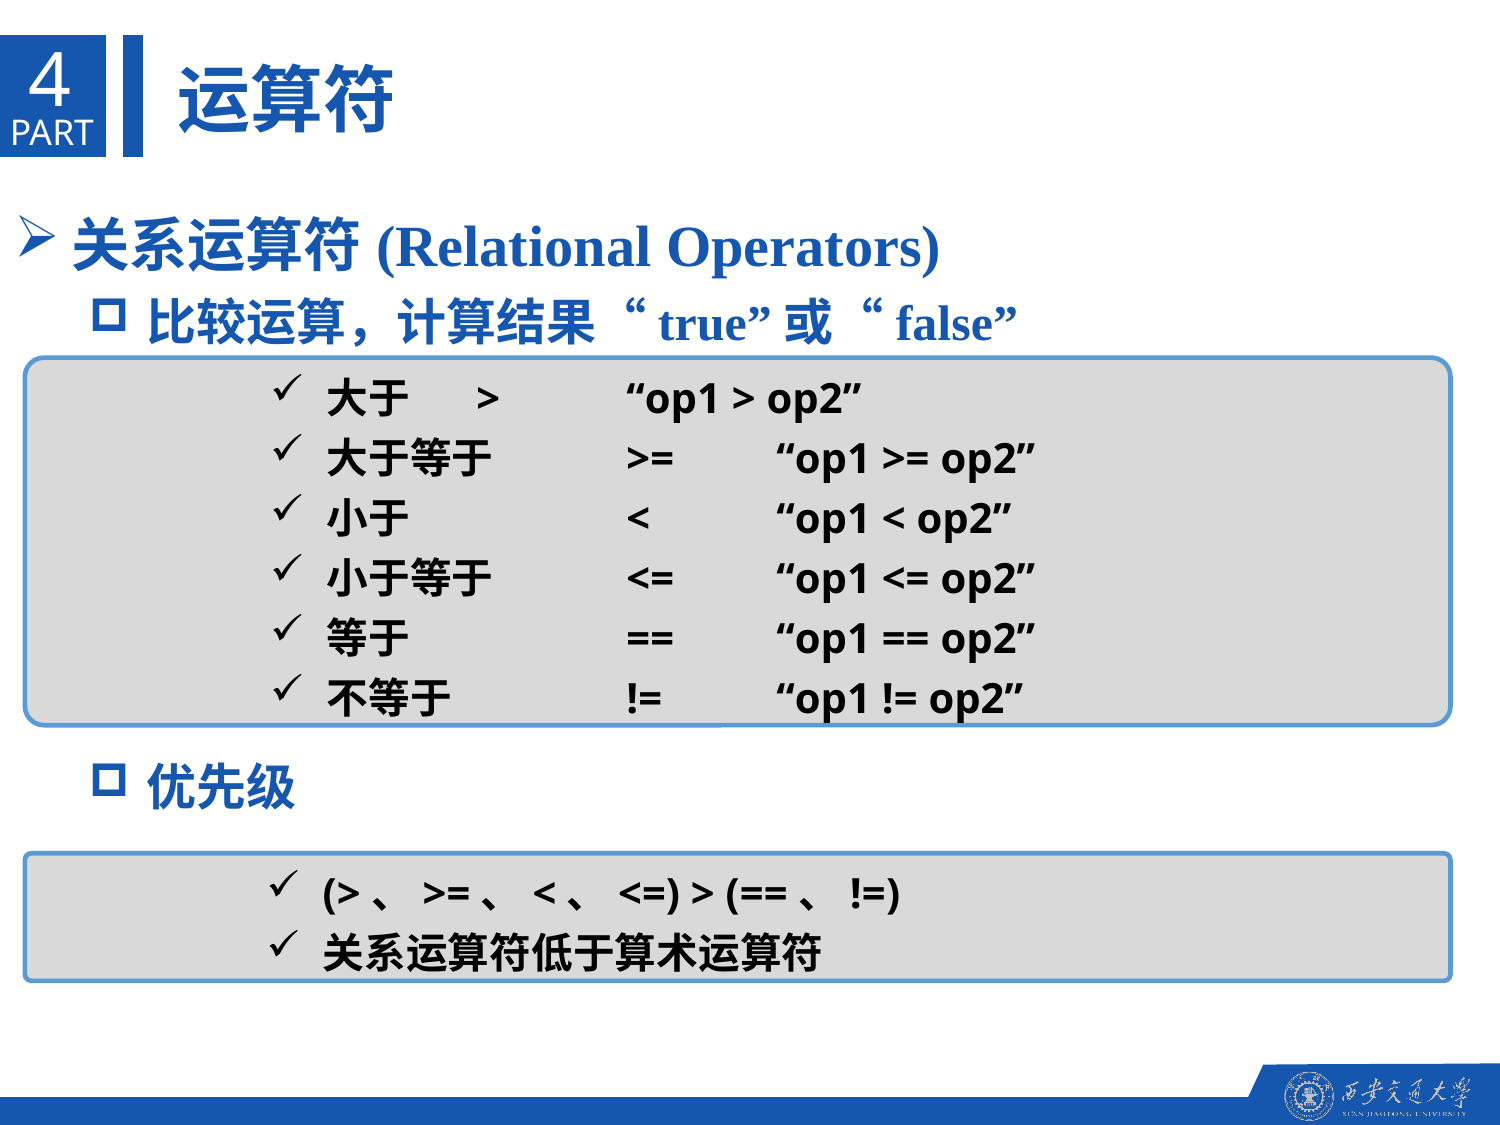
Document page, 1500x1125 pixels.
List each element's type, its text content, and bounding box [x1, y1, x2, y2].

text_box 4 [14, 23, 87, 129]
text_box 关系运算符(Relational Operators) 比较运算，计算结果“true”或“false” 优先级 [0, 187, 1500, 895]
text_box PART [9, 109, 95, 153]
text_box 大于 > “op1 > op2” 大于等于 >= “op1 >= op2” 小于 < “op1 < op2” 小于等于 <= “op1 <= op2” 等于 == “op1 == op2” 不等于 != “op1 != op2” [23, 356, 1452, 727]
text_box (>、>=、<、<=) > (==、!=) 关系运算符低于算术运算符 [23, 852, 1452, 982]
text_box 运算符 [163, 45, 412, 149]
